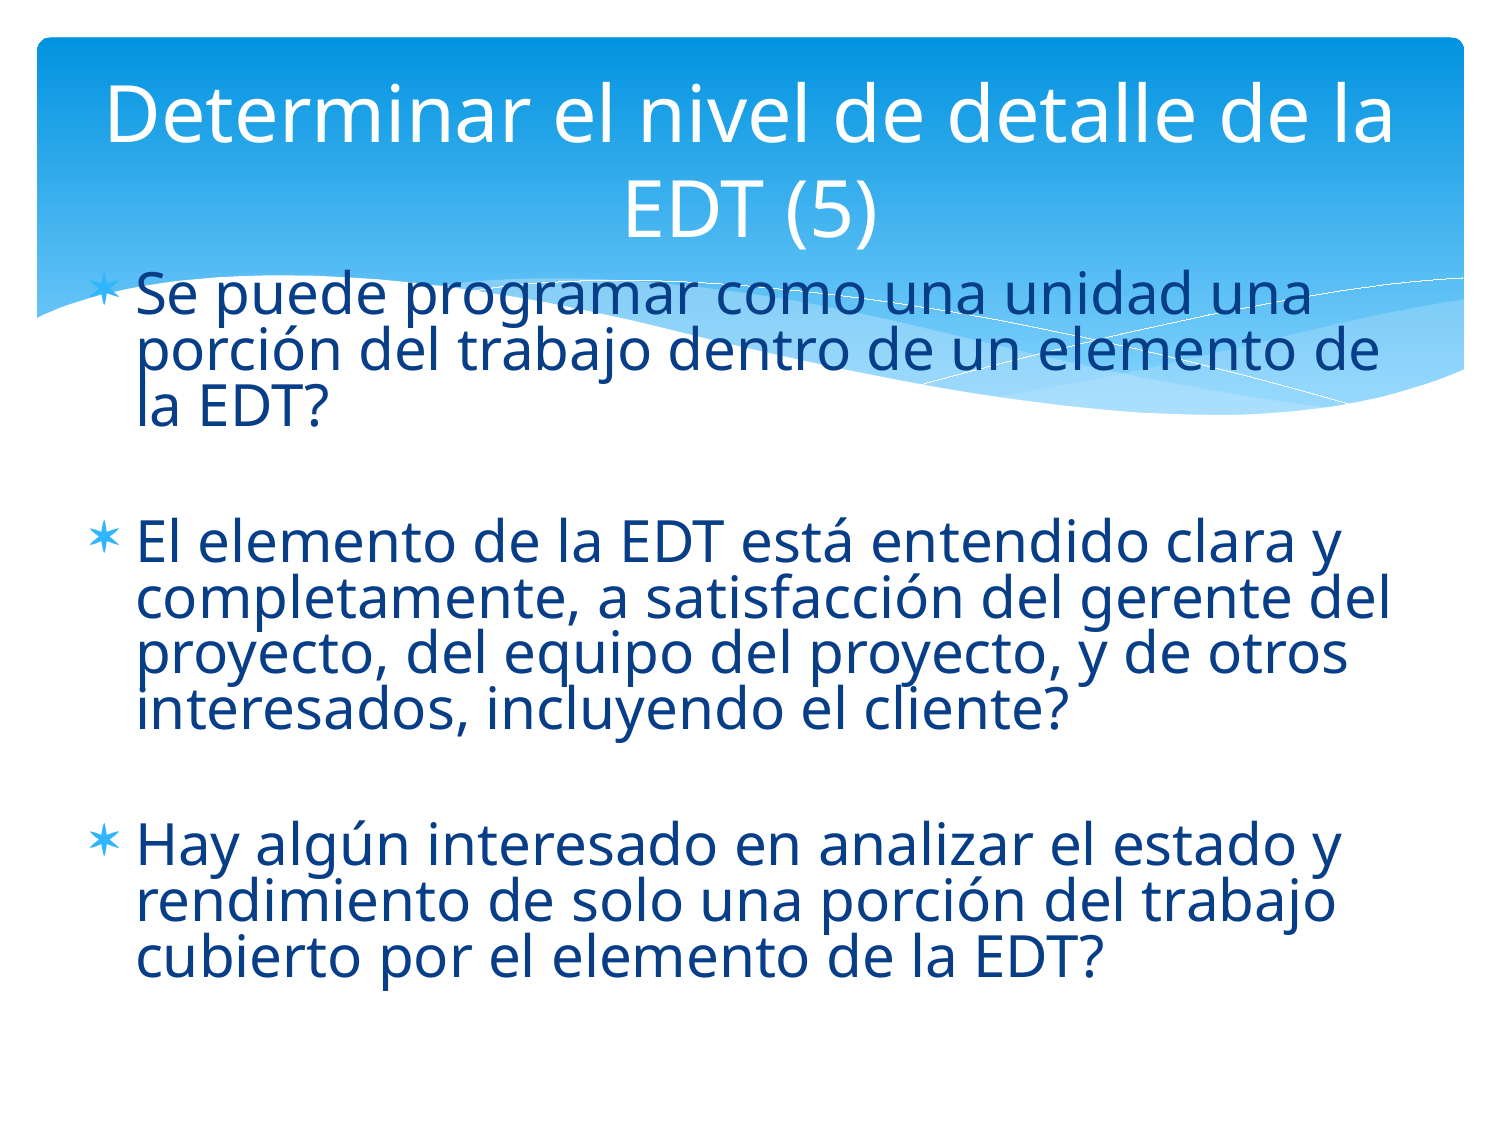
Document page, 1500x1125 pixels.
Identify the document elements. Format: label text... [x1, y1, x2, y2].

list Se puede programar como una unidad una porción del trabajo dentro de un elemento de la EDT? El elemento de la EDT está entendido clara y completamente, a satisfacción del gerente del proyecto, del equipo del proyecto, y de otros interesados, incluyendo el cliente? Hay algún interesado en analizar el estado y rendimiento de solo una porción del trabajo cubierto por el elemento de la EDT? [75, 262, 1425, 1083]
title Determinar el nivel de detalle de la EDT (5) [75, 55, 1425, 261]
